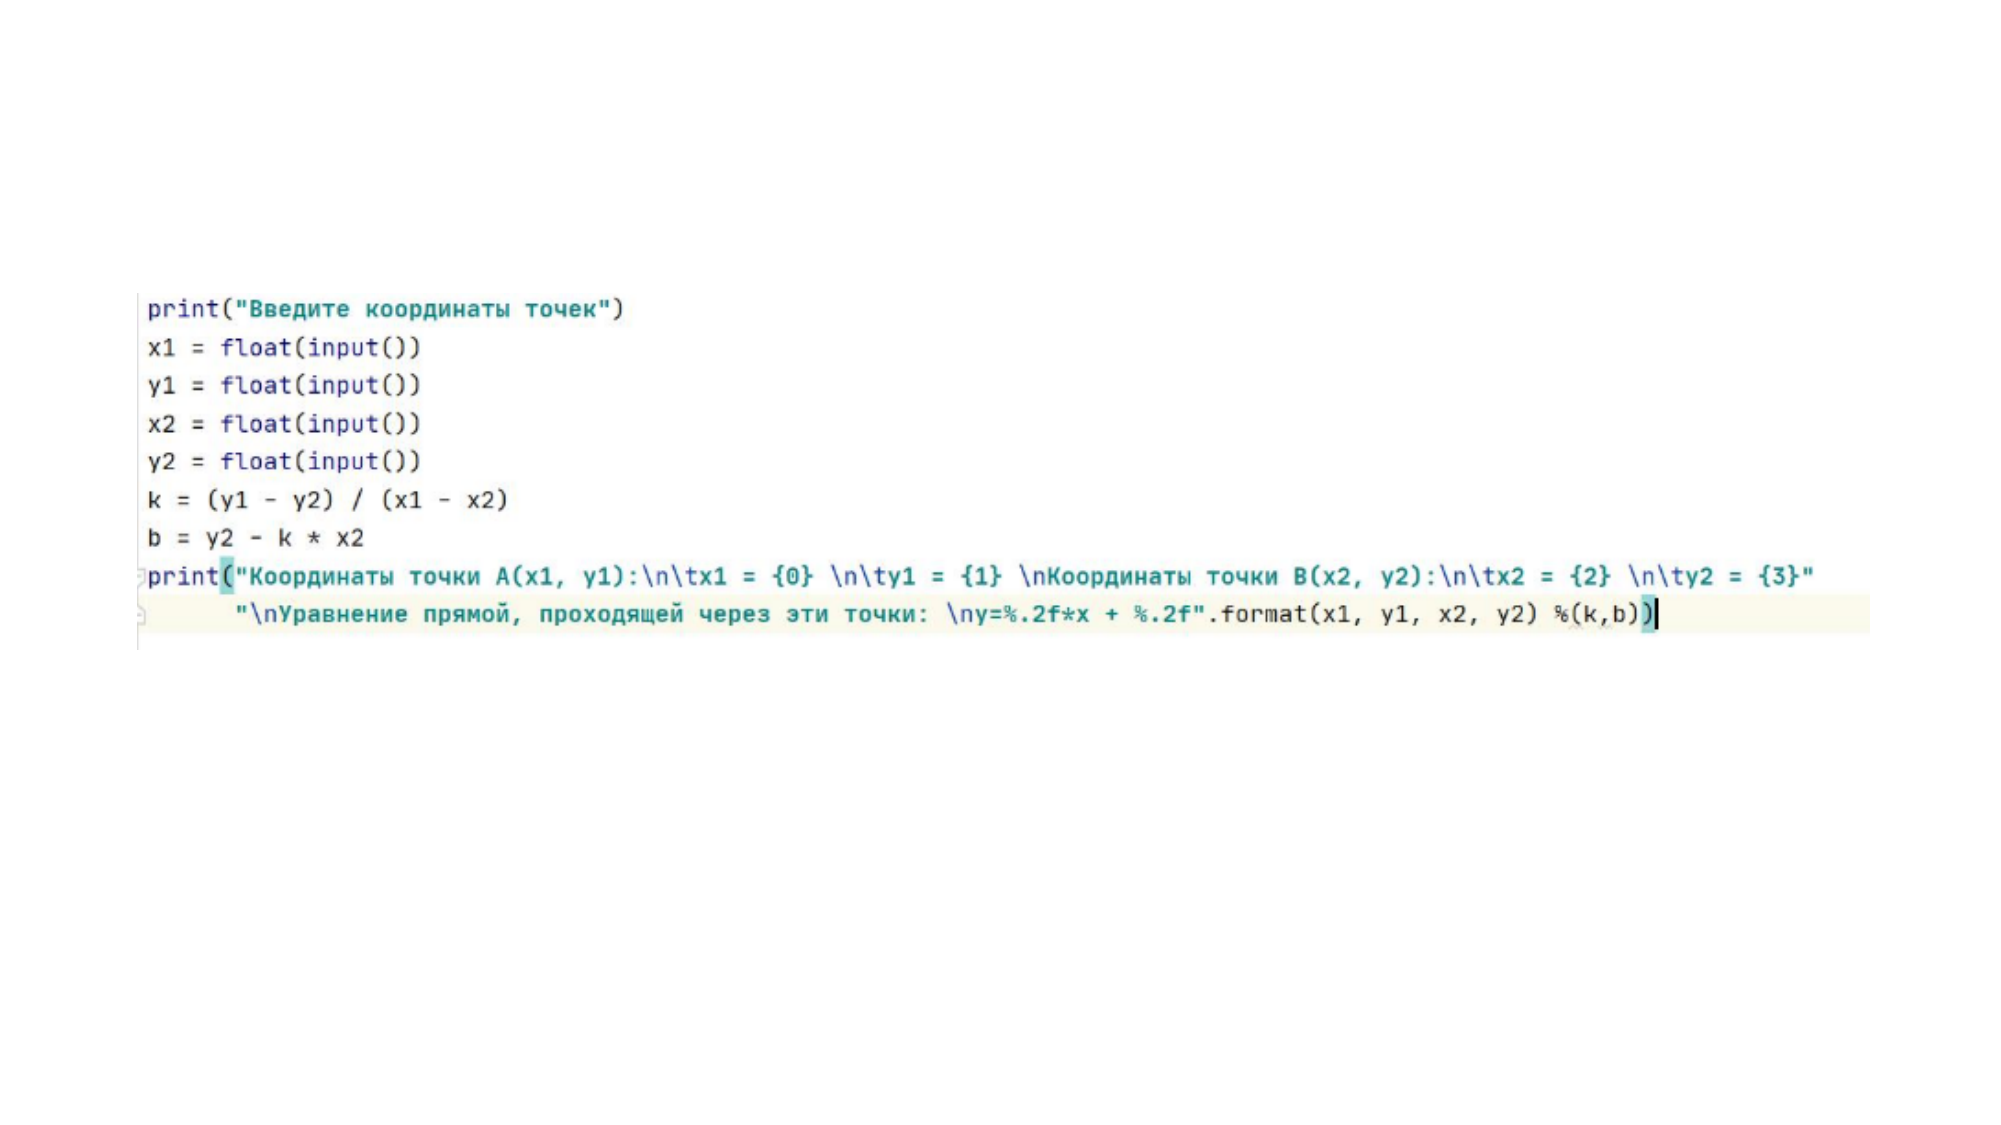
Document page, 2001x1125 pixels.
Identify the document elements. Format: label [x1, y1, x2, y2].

list [137, 293, 1870, 650]
